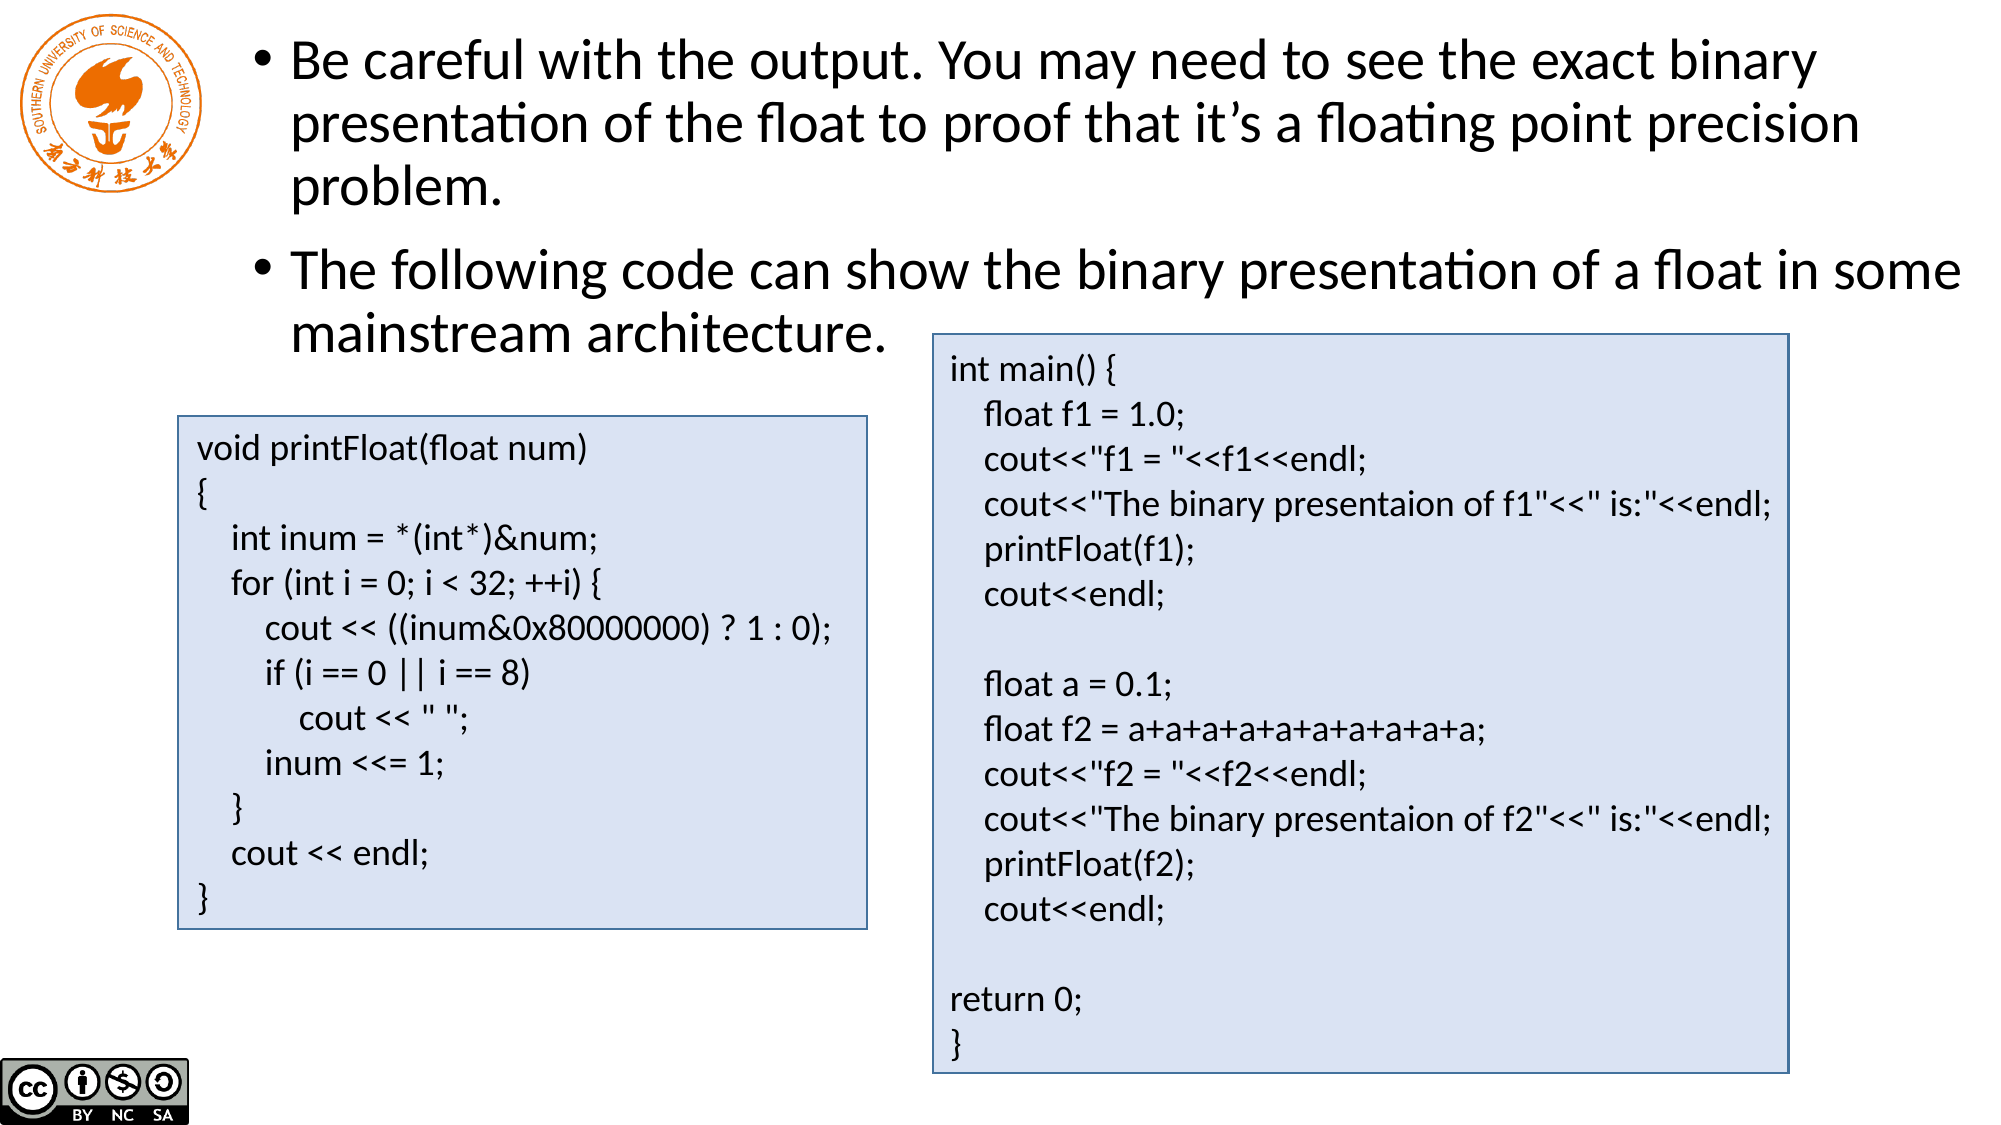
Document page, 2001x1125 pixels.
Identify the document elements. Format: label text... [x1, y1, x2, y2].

text_box void printFloat(float num) { int inum = *(int*)&num; for (int i = 0; i < 32; ++i) { cout << ((inum&0x80000000) ? 1 : 0); if (i == 0 || i == 8) cout << " "; inum <<= 1; } cout << endl; } [182, 415, 868, 926]
picture [0, 1058, 189, 1125]
text_box [177, 415, 868, 930]
picture [18, 11, 202, 194]
text_box [932, 818, 1790, 1074]
text_box int main() { float f1 = 1.0; cout<<"f1 = "<<f1<<endl; cout<<"The binary presentaion of f1"<<" is:"<<endl; printFloat(f1); cout<<endl; float a = 0.1; float f2 = a+a+a+a+a+a+a+a+a+a; cout<<"f2 = "<<f2<<endl; cout<<"The binary presentaion of f2"<<" is:"<<endl; printFloat(f2); cout<<endl; return 0; } [935, 336, 1789, 1072]
list Be careful with the output. You may need to see the exact binary presentation of the float to proof that it’s a floating point precision problem. The following code can show the binary presentation of a float in some mainstream architecture. [237, 21, 2000, 818]
